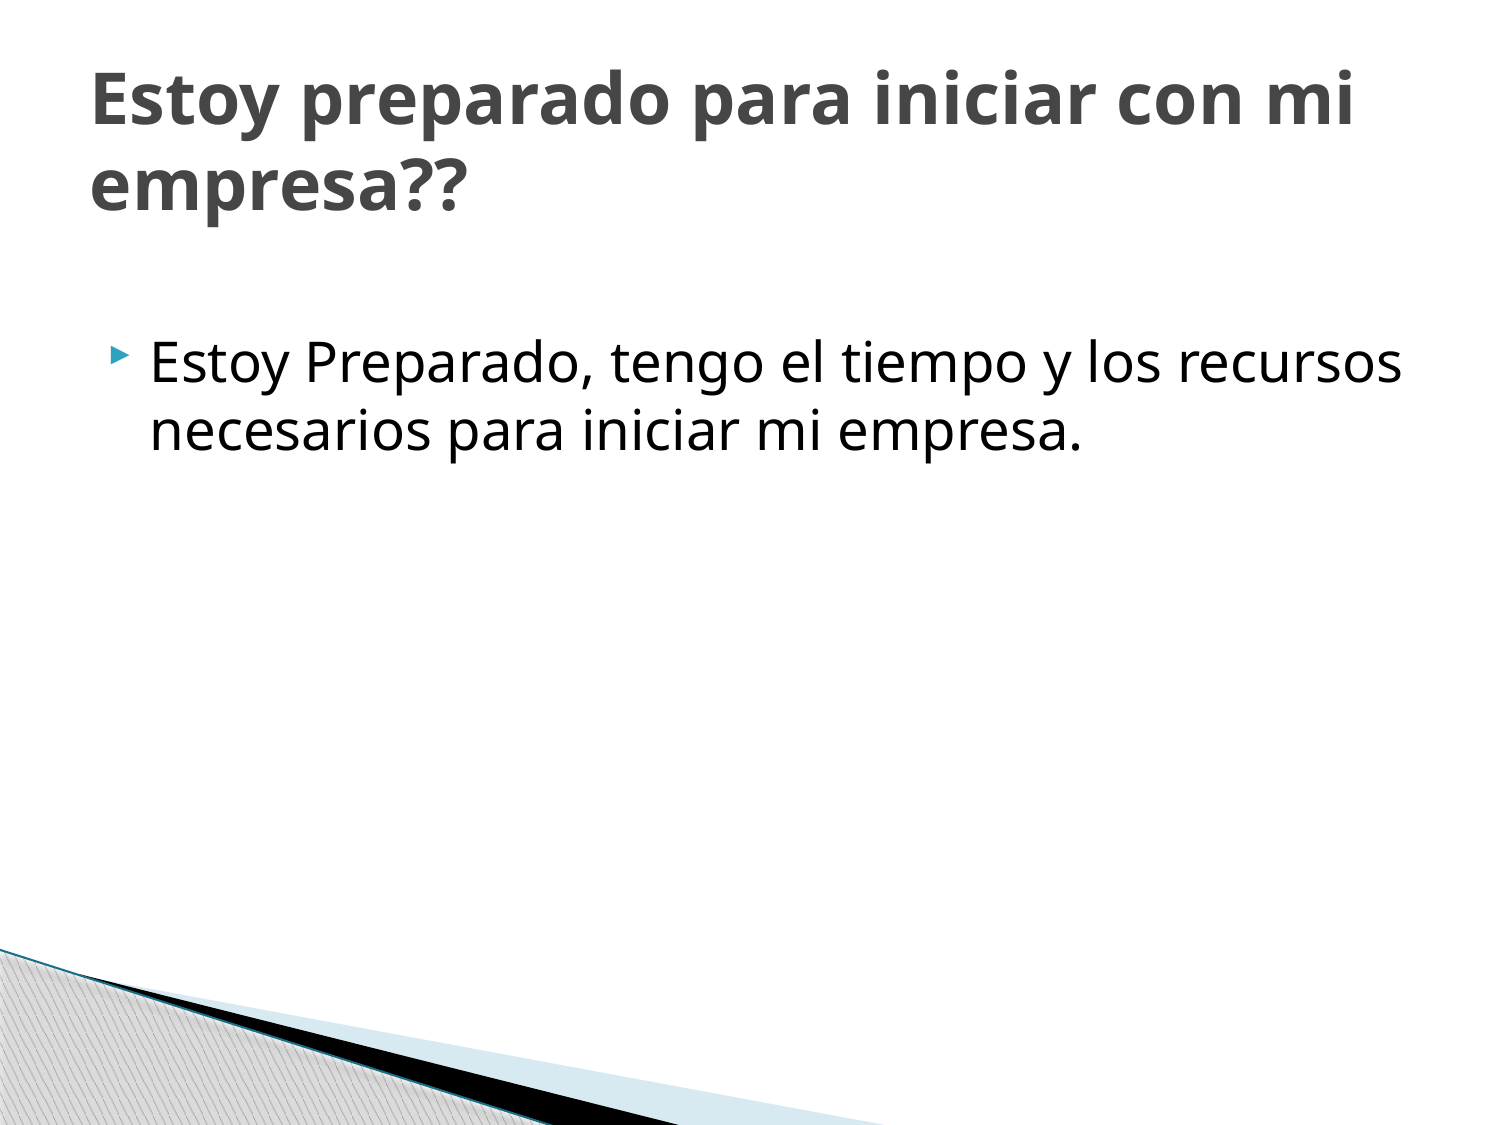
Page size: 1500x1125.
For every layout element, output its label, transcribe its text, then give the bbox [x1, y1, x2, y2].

list Estoy Preparado, tengo el tiempo y los recursos necesarios para iniciar mi empresa. [75, 243, 1425, 986]
title Estoy preparado para iniciar con mi empresa?? [75, 45, 1425, 233]
